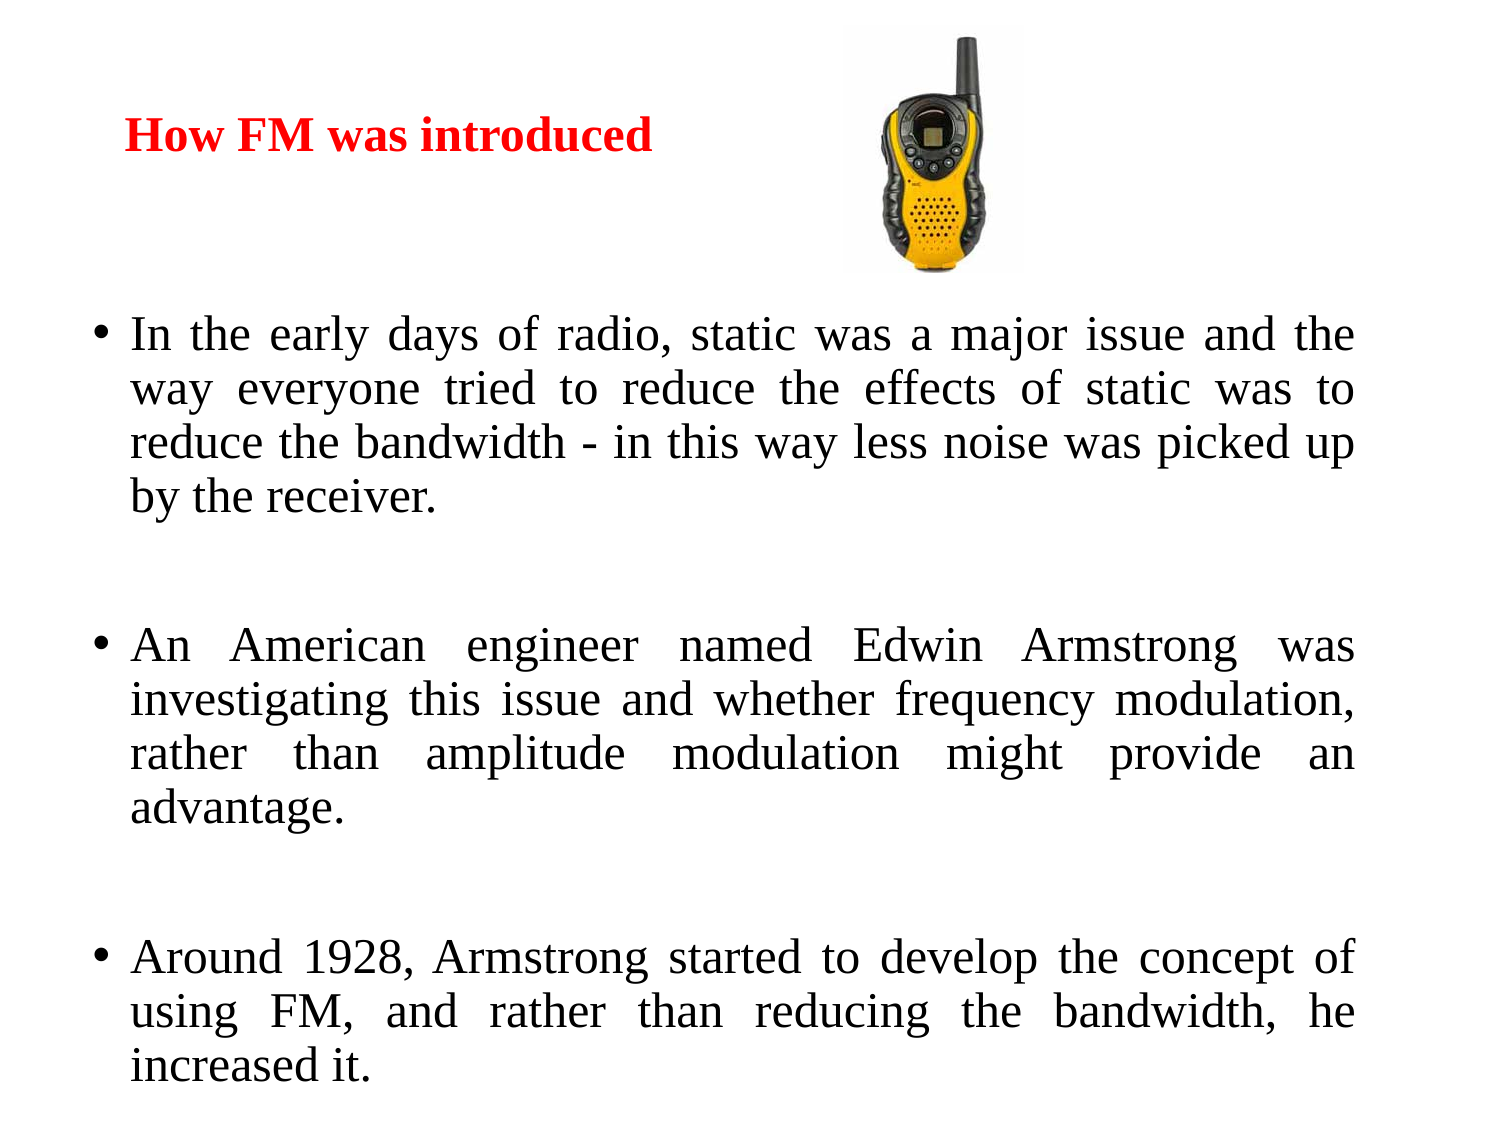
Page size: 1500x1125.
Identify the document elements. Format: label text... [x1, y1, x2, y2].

picture [756, 25, 1114, 273]
list In the early days of radio, static was a major issue and the way everyone tried to reduce the effects of static was to reduce the bandwidth - in this way less noise was picked up by the receiver. An American engineer named Edwin Armstrong was investigating this issue and whether frequency modulation, rather than amplitude modulation might provide an advantage. Around 1928, Armstrong started to develop the concept of using FM, and rather than reducing the bandwidth, he increased it. [77, 299, 1372, 1105]
title How FM was introduced [109, 82, 1404, 300]
